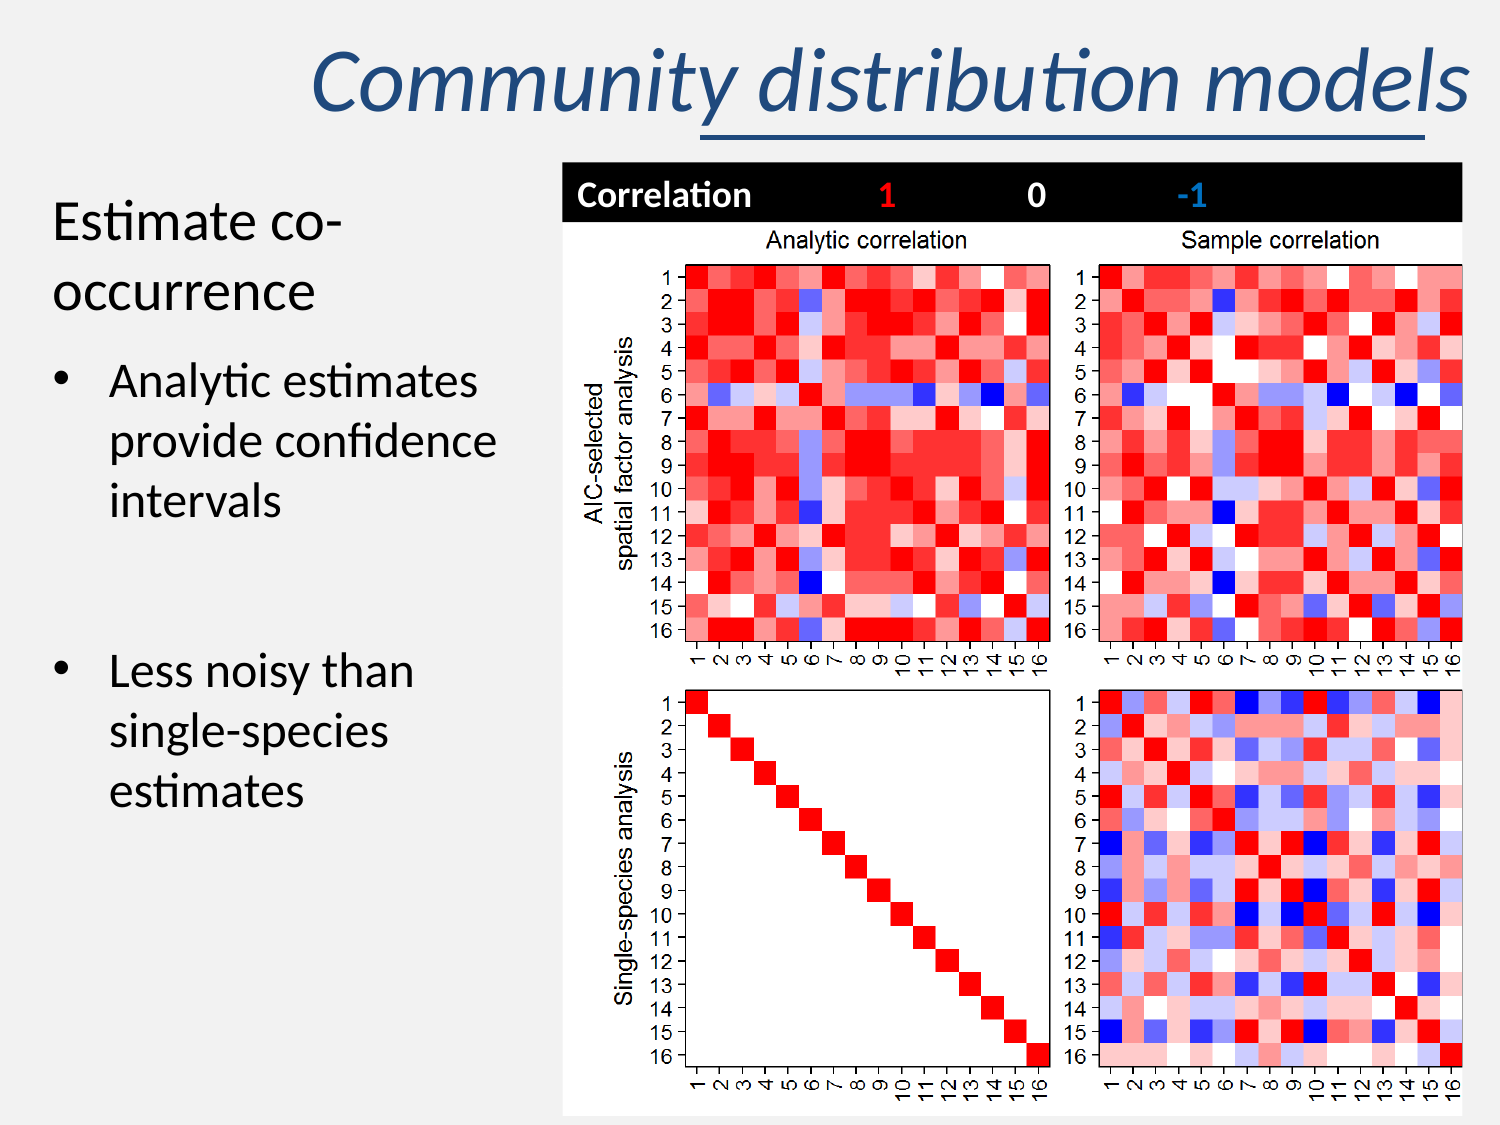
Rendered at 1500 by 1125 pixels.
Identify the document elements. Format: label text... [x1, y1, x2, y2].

picture [562, 215, 1463, 1117]
text_box Correlation: 1 0 -1 [562, 162, 1463, 215]
title Community distribution models [12, 0, 1488, 150]
